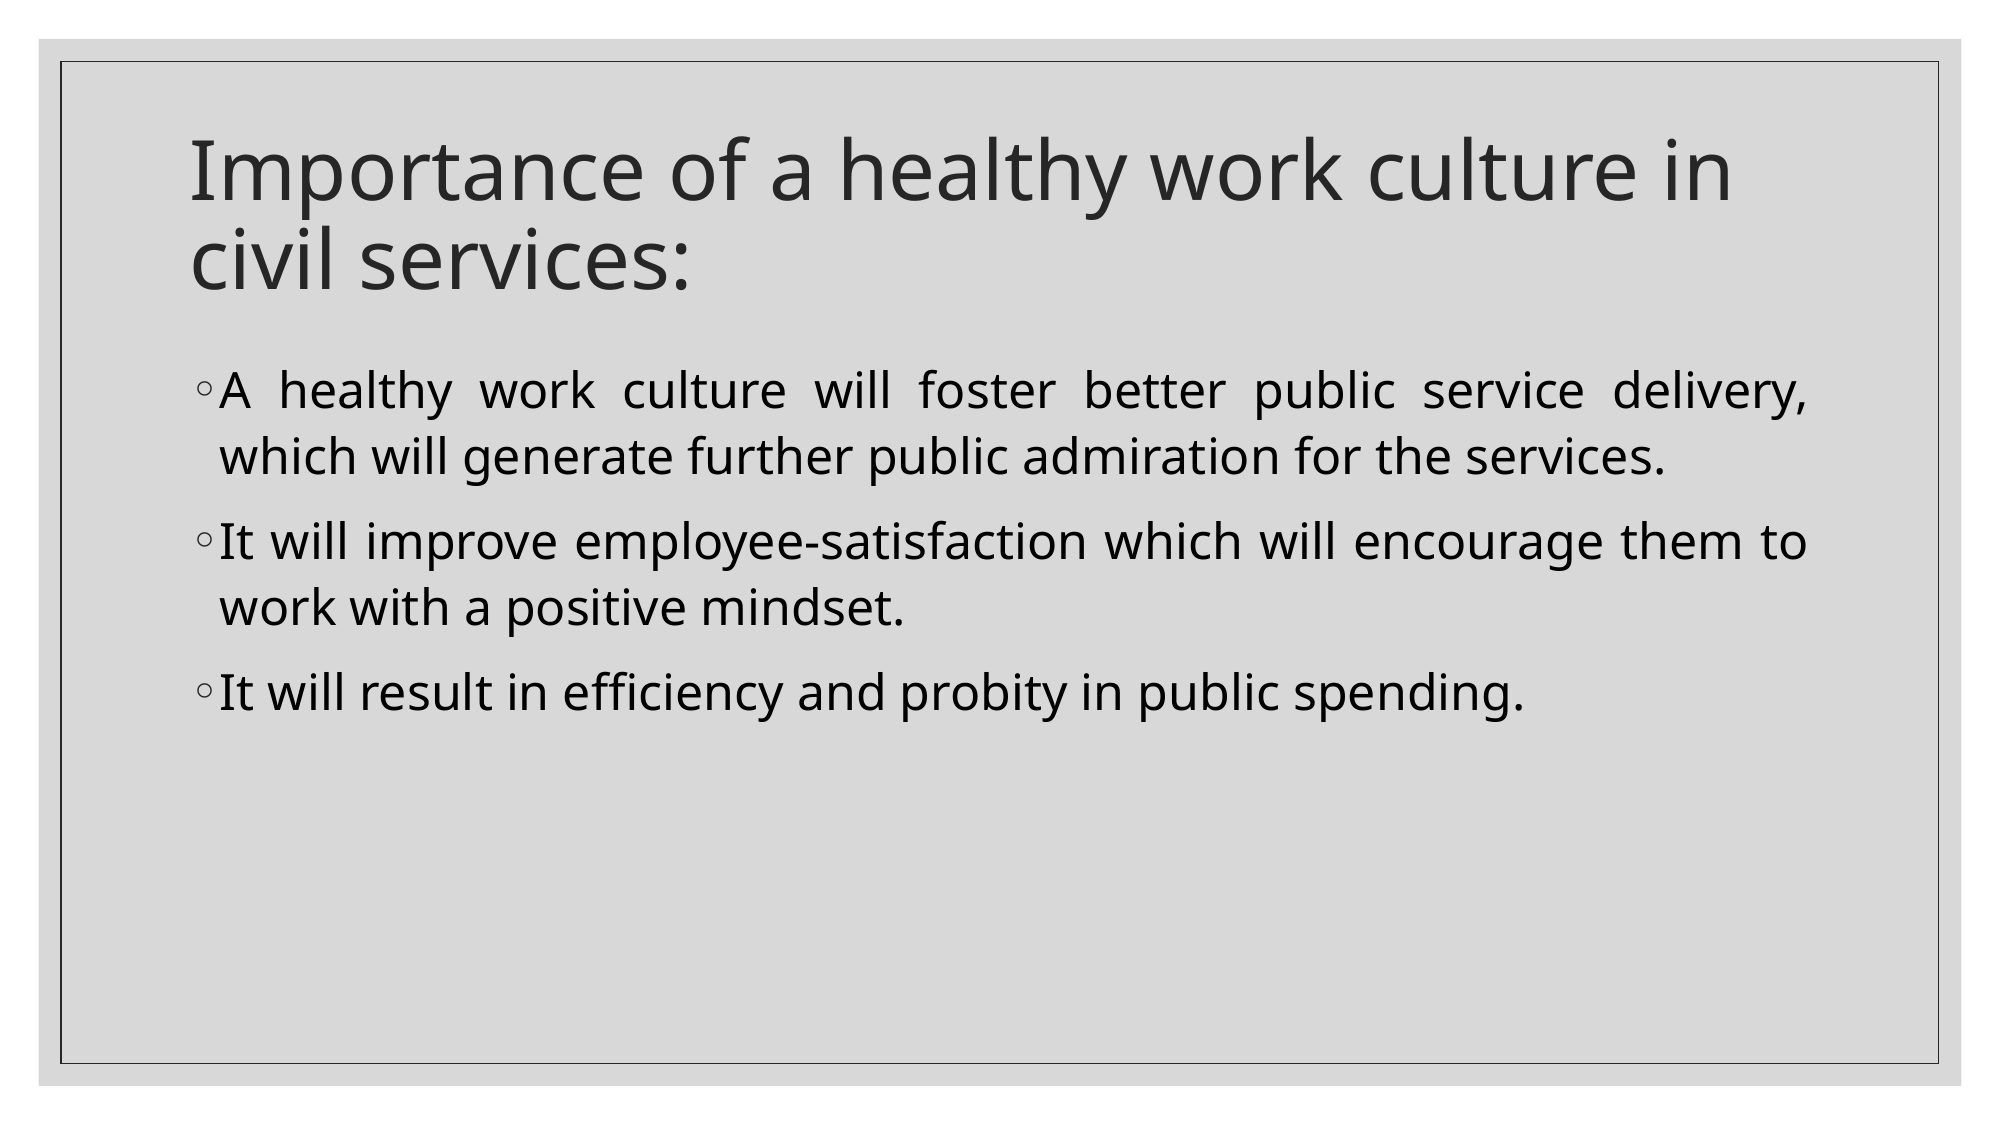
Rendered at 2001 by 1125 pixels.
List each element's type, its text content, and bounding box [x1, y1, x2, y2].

list A healthy work culture will foster better public service delivery, which will generate further public admiration for the services. It will improve employee-satisfaction which will encourage them to work with a positive mindset. It will result in efficiency and probity in public spending. [174, 345, 1825, 977]
title Importance of a healthy work culture in civil services: [174, 105, 1825, 331]
